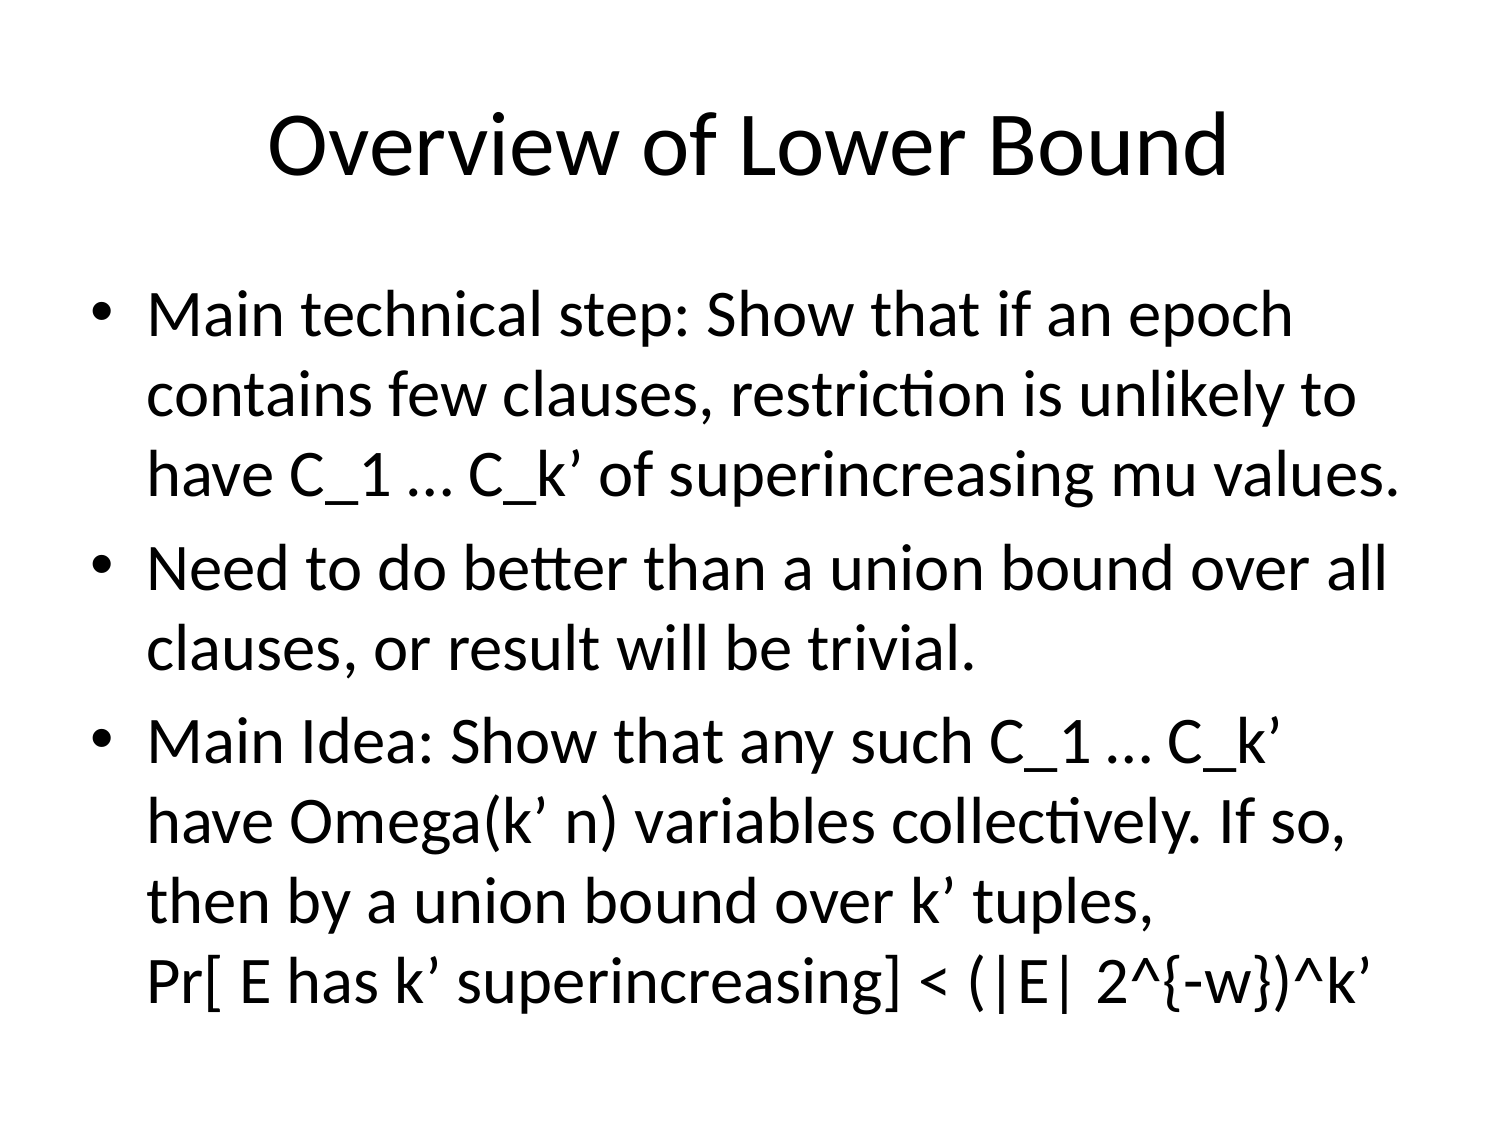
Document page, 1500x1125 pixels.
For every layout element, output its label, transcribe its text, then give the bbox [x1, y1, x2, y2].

list Main technical step: Show that if an epoch contains few clauses, restriction is unlikely to have C_1 … C_k’ of superincreasing mu values. Need to do better than a union bound over all clauses, or result will be trivial. Main Idea: Show that any such C_1 … C_k’ have Omega(k’ n) variables collectively. If so, then by a union bound over k’ tuples, Pr[ E has k’ superincreasing] < (|E| 2^{-w})^k’ [75, 262, 1425, 1063]
title Overview of Lower Bound [75, 45, 1425, 233]
